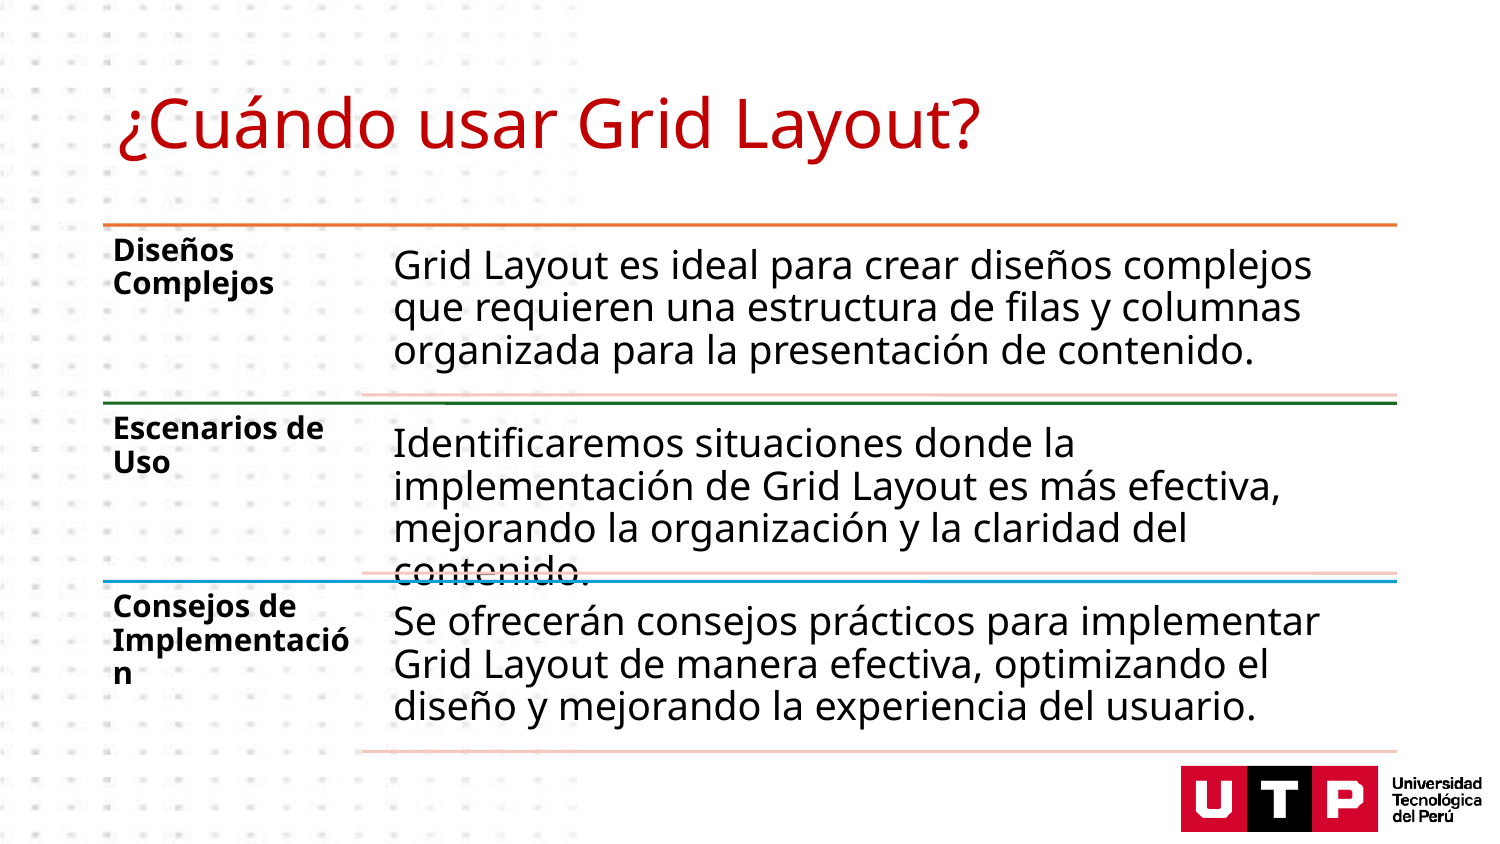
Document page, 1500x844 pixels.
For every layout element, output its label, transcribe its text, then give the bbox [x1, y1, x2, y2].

title ¿Cuándo usar Grid Layout? [577, 44, 1397, 208]
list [102, 224, 1398, 761]
picture [1180, 765, 1500, 833]
picture [0, 0, 577, 844]
